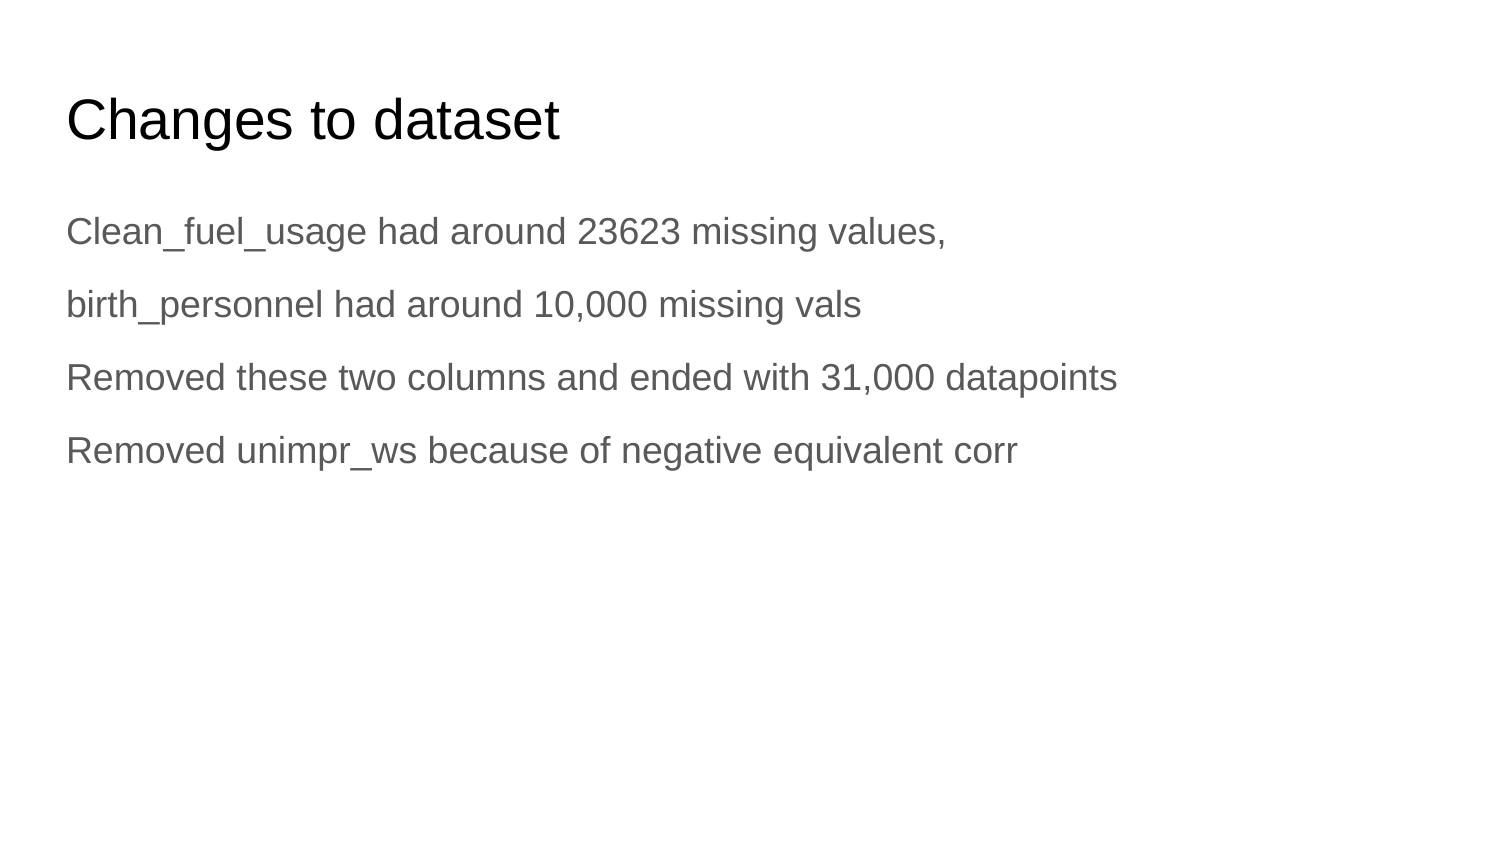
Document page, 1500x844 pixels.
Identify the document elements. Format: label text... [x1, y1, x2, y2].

list Clean_fuel_usage had around 23623 missing values, birth_personnel had around 10,000 missing vals Removed these two columns and ended with 31,000 datapoints Removed unimpr_ws because of negative equivalent corr [51, 189, 1449, 750]
title Changes to dataset [51, 72, 1449, 167]
